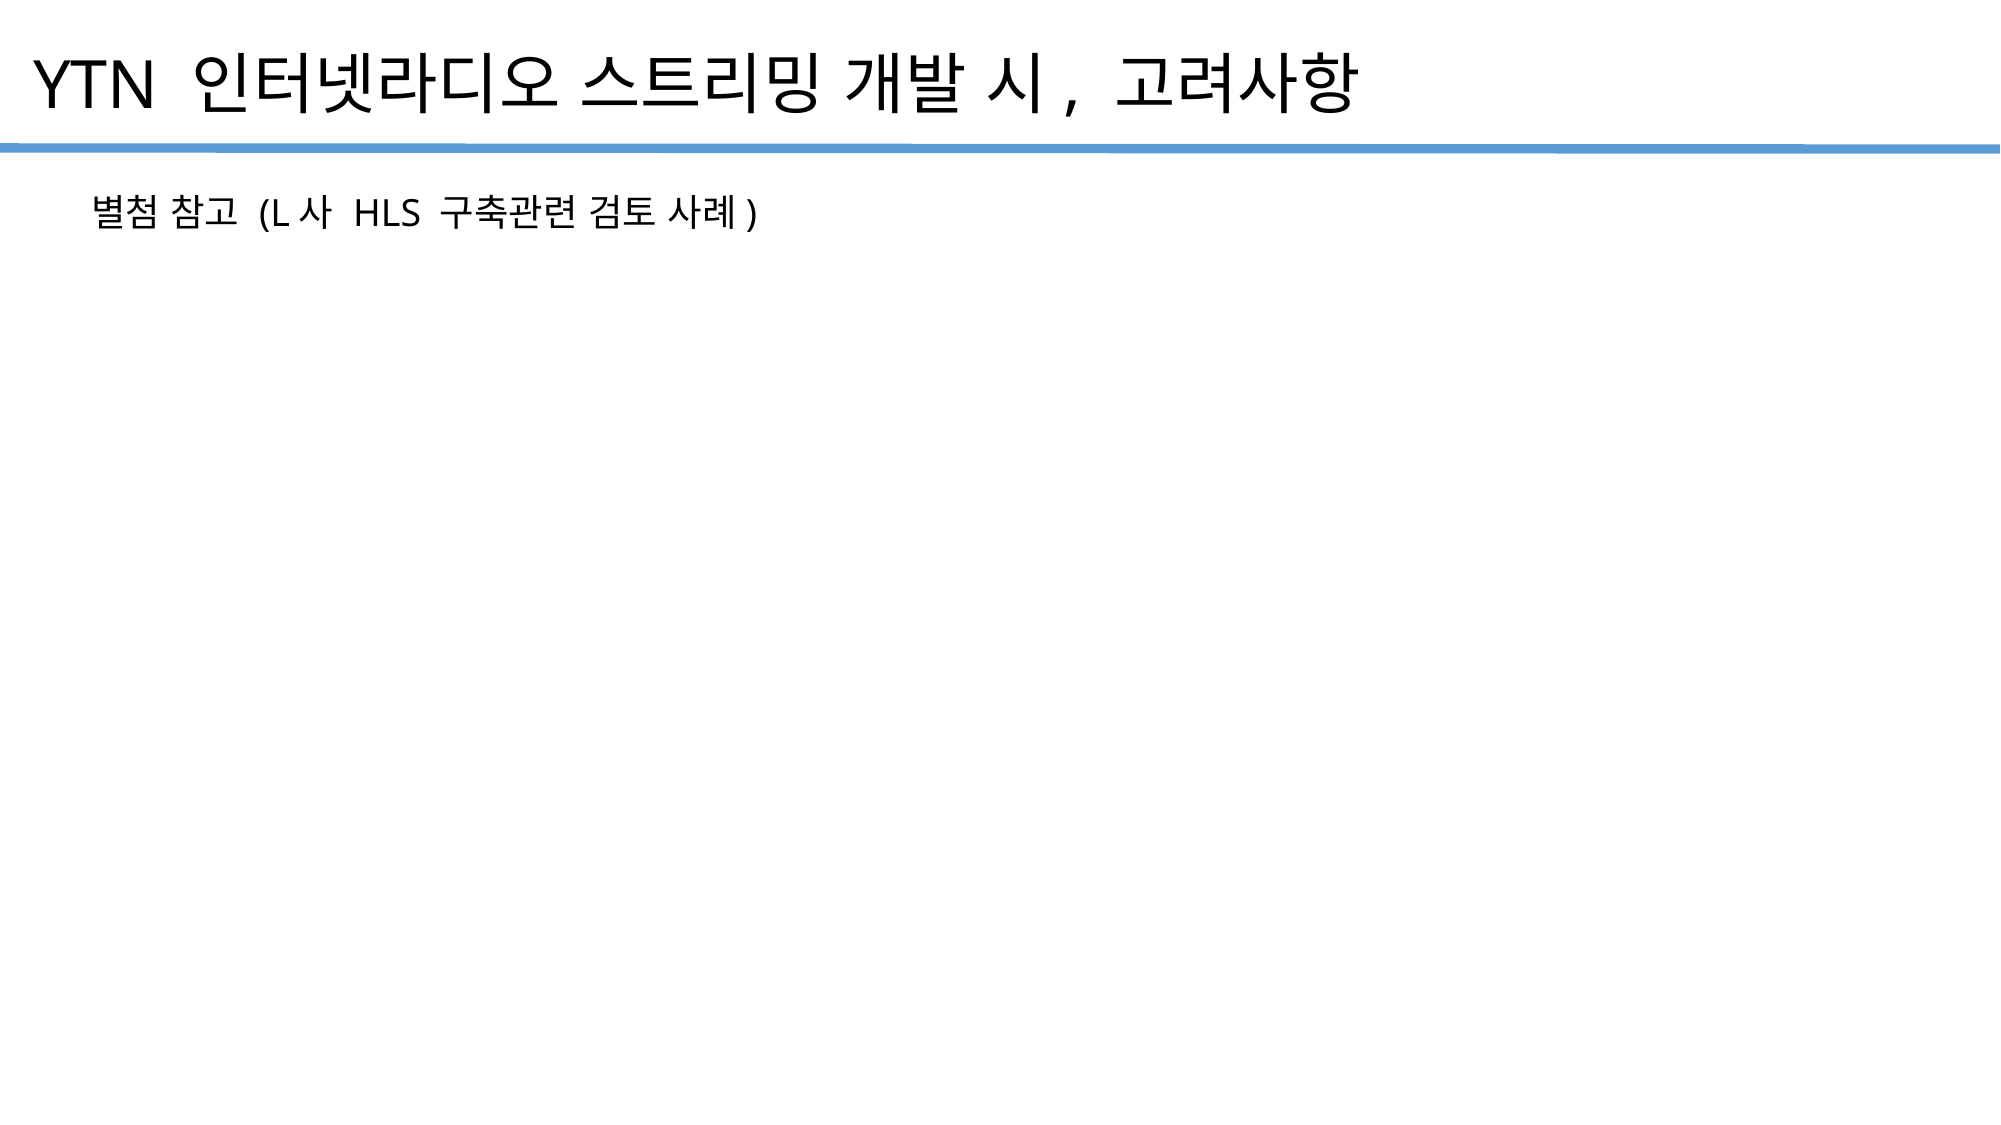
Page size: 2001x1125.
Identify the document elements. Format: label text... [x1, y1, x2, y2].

text_box 별첨 참고 (L사 HLS 구축관련 검토 사례) [76, 181, 772, 242]
text_box YTN 인터넷라디오 스트리밍 개발 시, 고려사항 [18, 34, 1703, 130]
